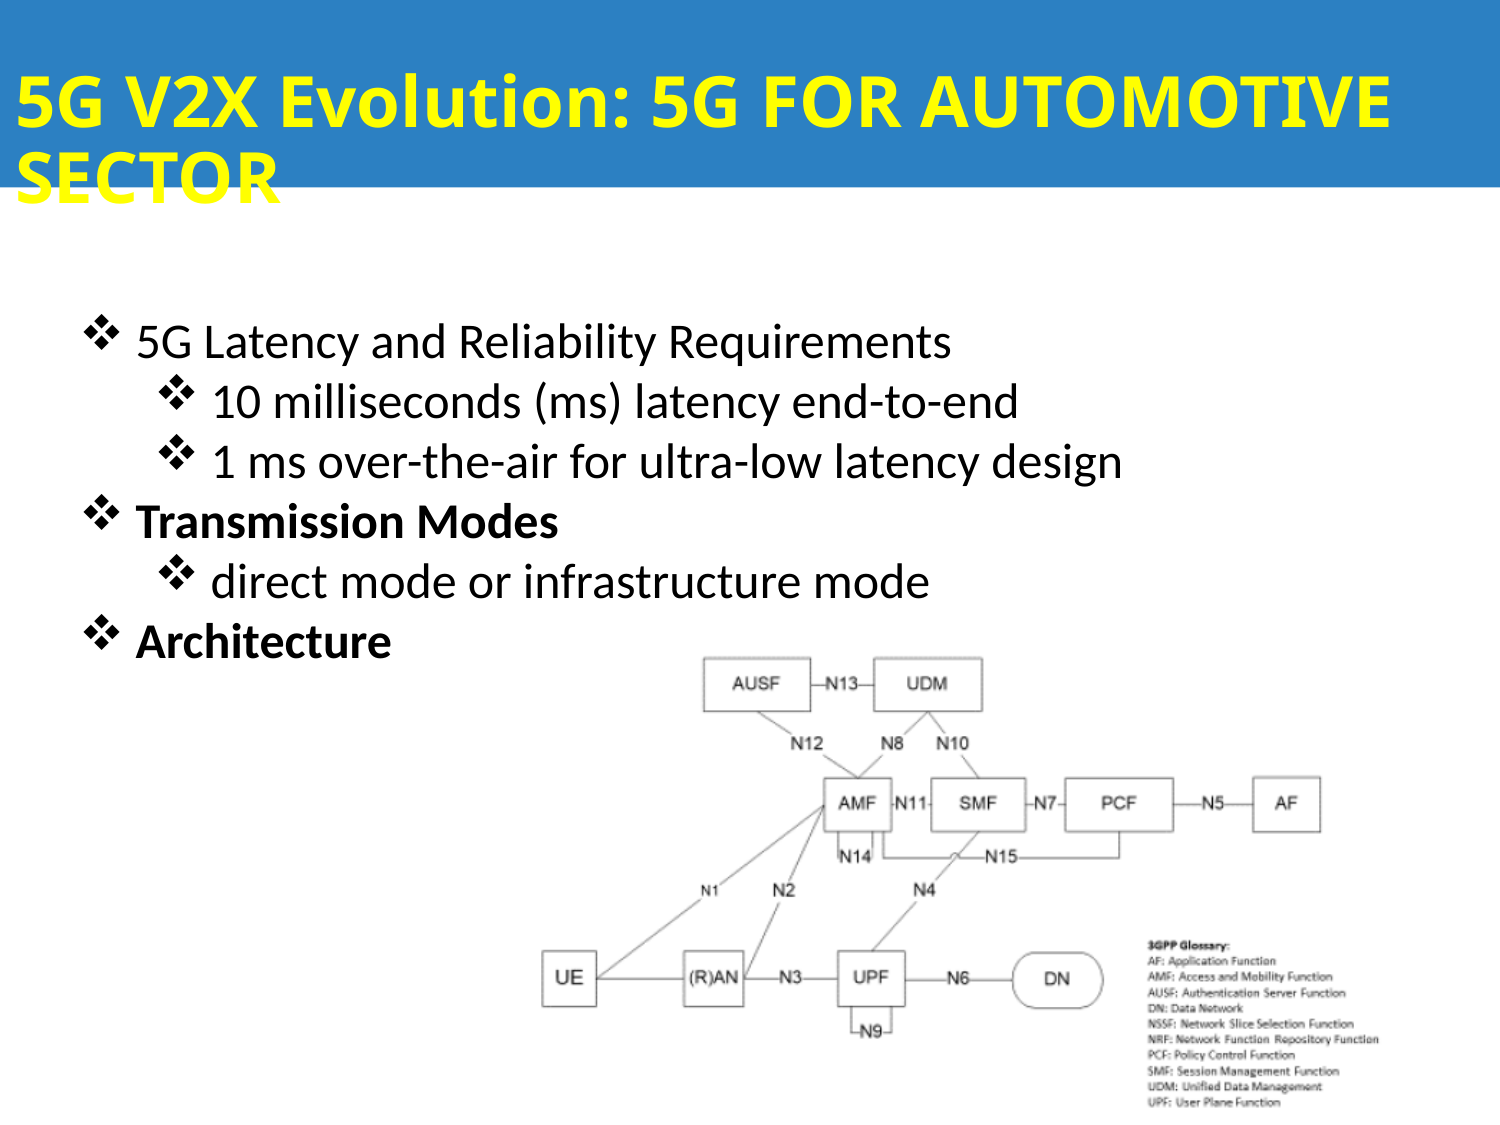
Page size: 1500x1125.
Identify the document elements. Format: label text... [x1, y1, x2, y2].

text_box 5G Latency and Reliability Requirements 10 milliseconds (ms) latency end-to-end 1 ms over-the-air for ultra-low latency design Transmission Modes direct mode or infrastructure mode Architecture [64, 300, 1419, 736]
title 5G V2X Evolution: 5G FOR AUTOMOTIVE SECTOR [0, 58, 1500, 148]
picture [474, 639, 1387, 1125]
